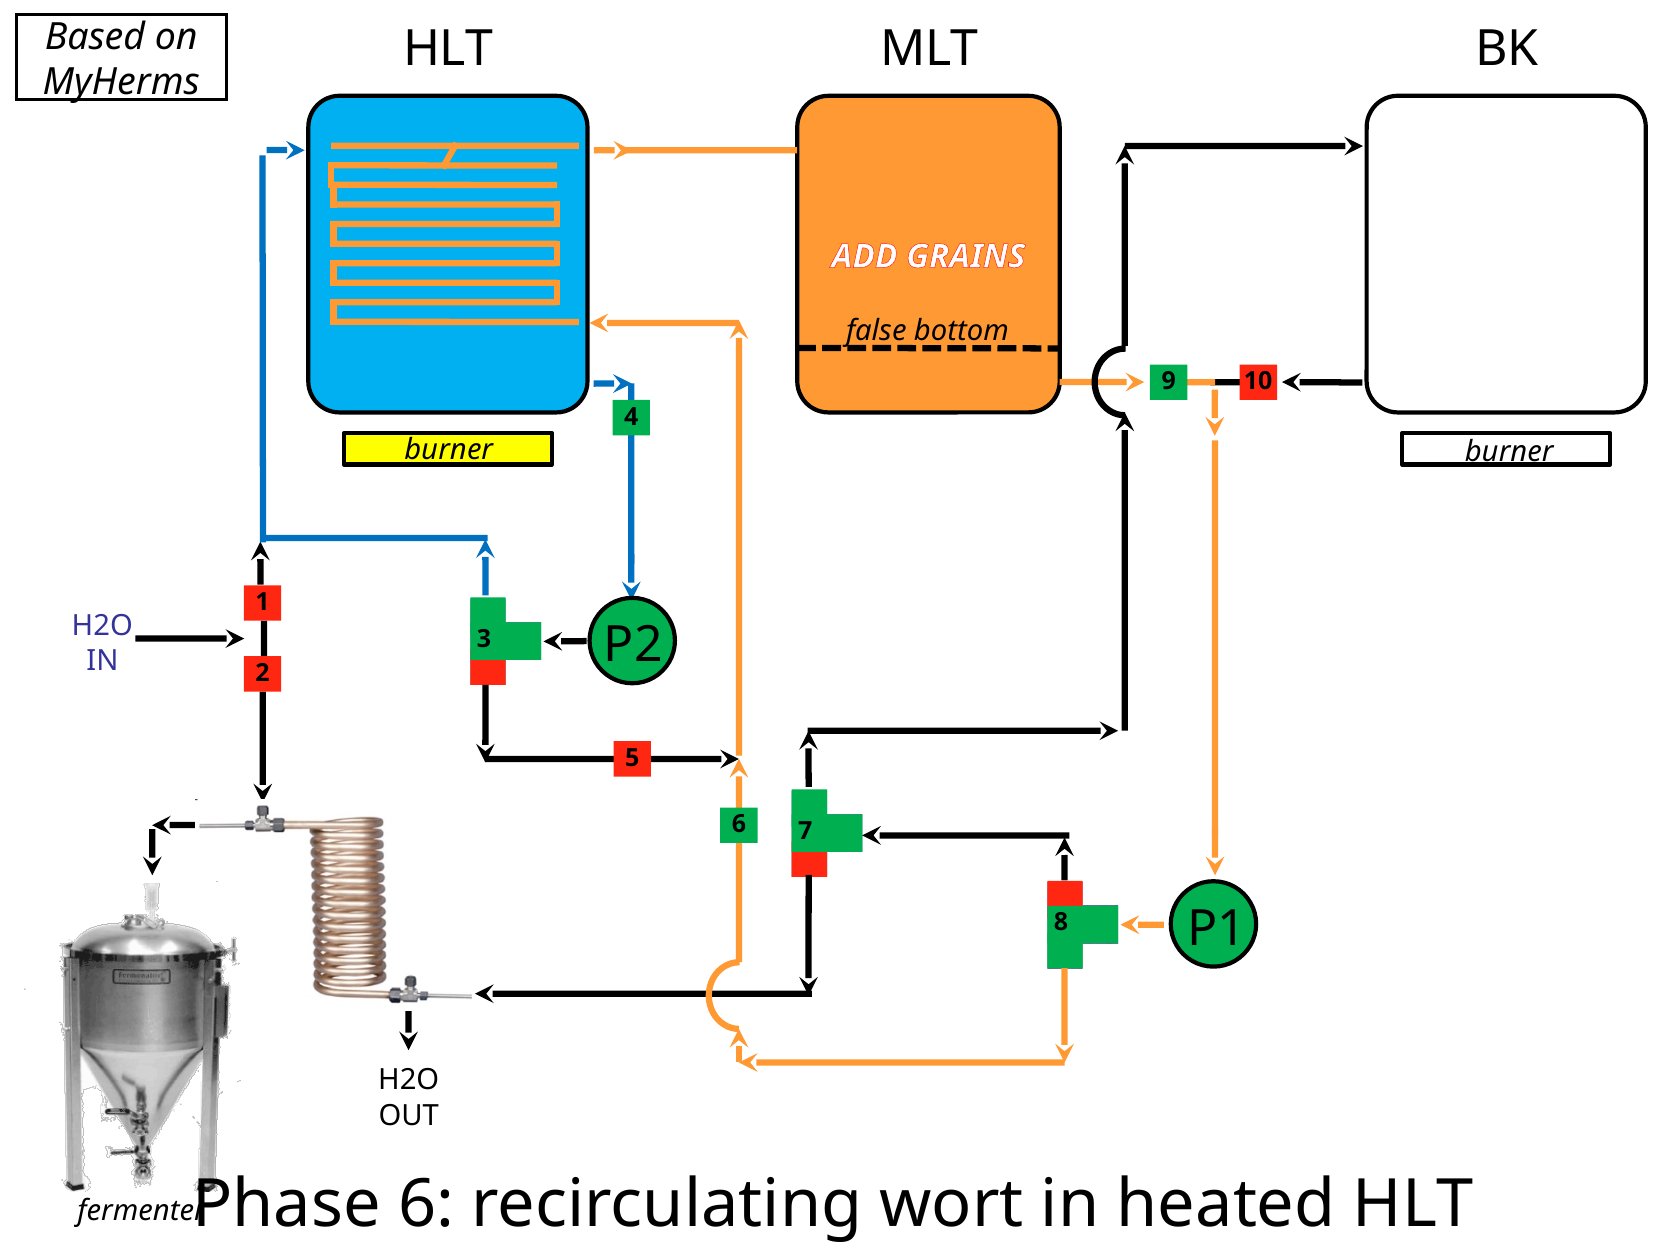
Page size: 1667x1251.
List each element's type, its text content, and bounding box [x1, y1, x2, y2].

text_box [1282, 375, 1295, 389]
text_box 9 [1149, 364, 1188, 400]
text_box [1058, 839, 1071, 850]
text_box [402, 1037, 415, 1051]
text_box [1563, 433, 1611, 465]
text_box [589, 597, 675, 684]
text_box 2 [243, 656, 282, 692]
text_box [503, 433, 552, 465]
text_box [1247, 897, 1257, 951]
text_box [592, 316, 602, 330]
text_box [625, 587, 638, 598]
text_box [1058, 1050, 1071, 1063]
text_box [1118, 145, 1131, 159]
text_box [1170, 881, 1245, 967]
text_box H2O IN [71, 606, 133, 677]
text_box [708, 962, 740, 1029]
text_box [308, 16, 588, 413]
text_box [1094, 348, 1126, 416]
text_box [15, 14, 227, 101]
text_box 5 [613, 741, 651, 777]
text_box [1208, 423, 1222, 436]
text_box burner [1456, 433, 1563, 467]
text_box [1105, 724, 1119, 737]
text_box [1118, 412, 1131, 425]
text_box [146, 862, 159, 876]
text_box [732, 320, 746, 333]
picture [0, 799, 472, 1192]
text_box fermenter [77, 1200, 192, 1225]
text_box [330, 145, 580, 323]
text_box [254, 541, 267, 555]
text_box [292, 143, 303, 157]
text_box 10 [1239, 364, 1278, 400]
text_box Phase 6: recirculating wort in heated HLT [192, 1159, 1475, 1240]
text_box [256, 789, 269, 798]
text_box [1131, 375, 1145, 389]
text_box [886, 693, 975, 973]
text_box [732, 1029, 746, 1042]
text_box H2O OUT [378, 1060, 440, 1131]
text_box [231, 632, 245, 645]
text_box 6 [720, 807, 758, 843]
text_box [1350, 139, 1361, 153]
text_box [739, 1056, 752, 1069]
text_box [726, 752, 738, 766]
text_box [343, 433, 395, 465]
text_box [1402, 433, 1456, 465]
text_box 1 [243, 585, 282, 621]
text_box 4 [612, 399, 650, 436]
text_box [619, 151, 632, 157]
text_box [1208, 862, 1222, 876]
text_box [619, 377, 631, 390]
text_box [802, 731, 815, 744]
text_box [476, 987, 488, 1000]
text_box [479, 750, 492, 763]
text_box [1366, 16, 1647, 413]
text_box [619, 144, 632, 150]
text_box P1 [1187, 895, 1247, 955]
text_box [152, 818, 165, 832]
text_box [1061, 866, 1150, 983]
text_box P2 [603, 611, 663, 672]
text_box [796, 16, 1060, 413]
text_box burner [395, 431, 503, 465]
text_box [479, 539, 492, 552]
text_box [484, 582, 573, 700]
text_box [732, 758, 746, 772]
text_box [802, 983, 815, 993]
